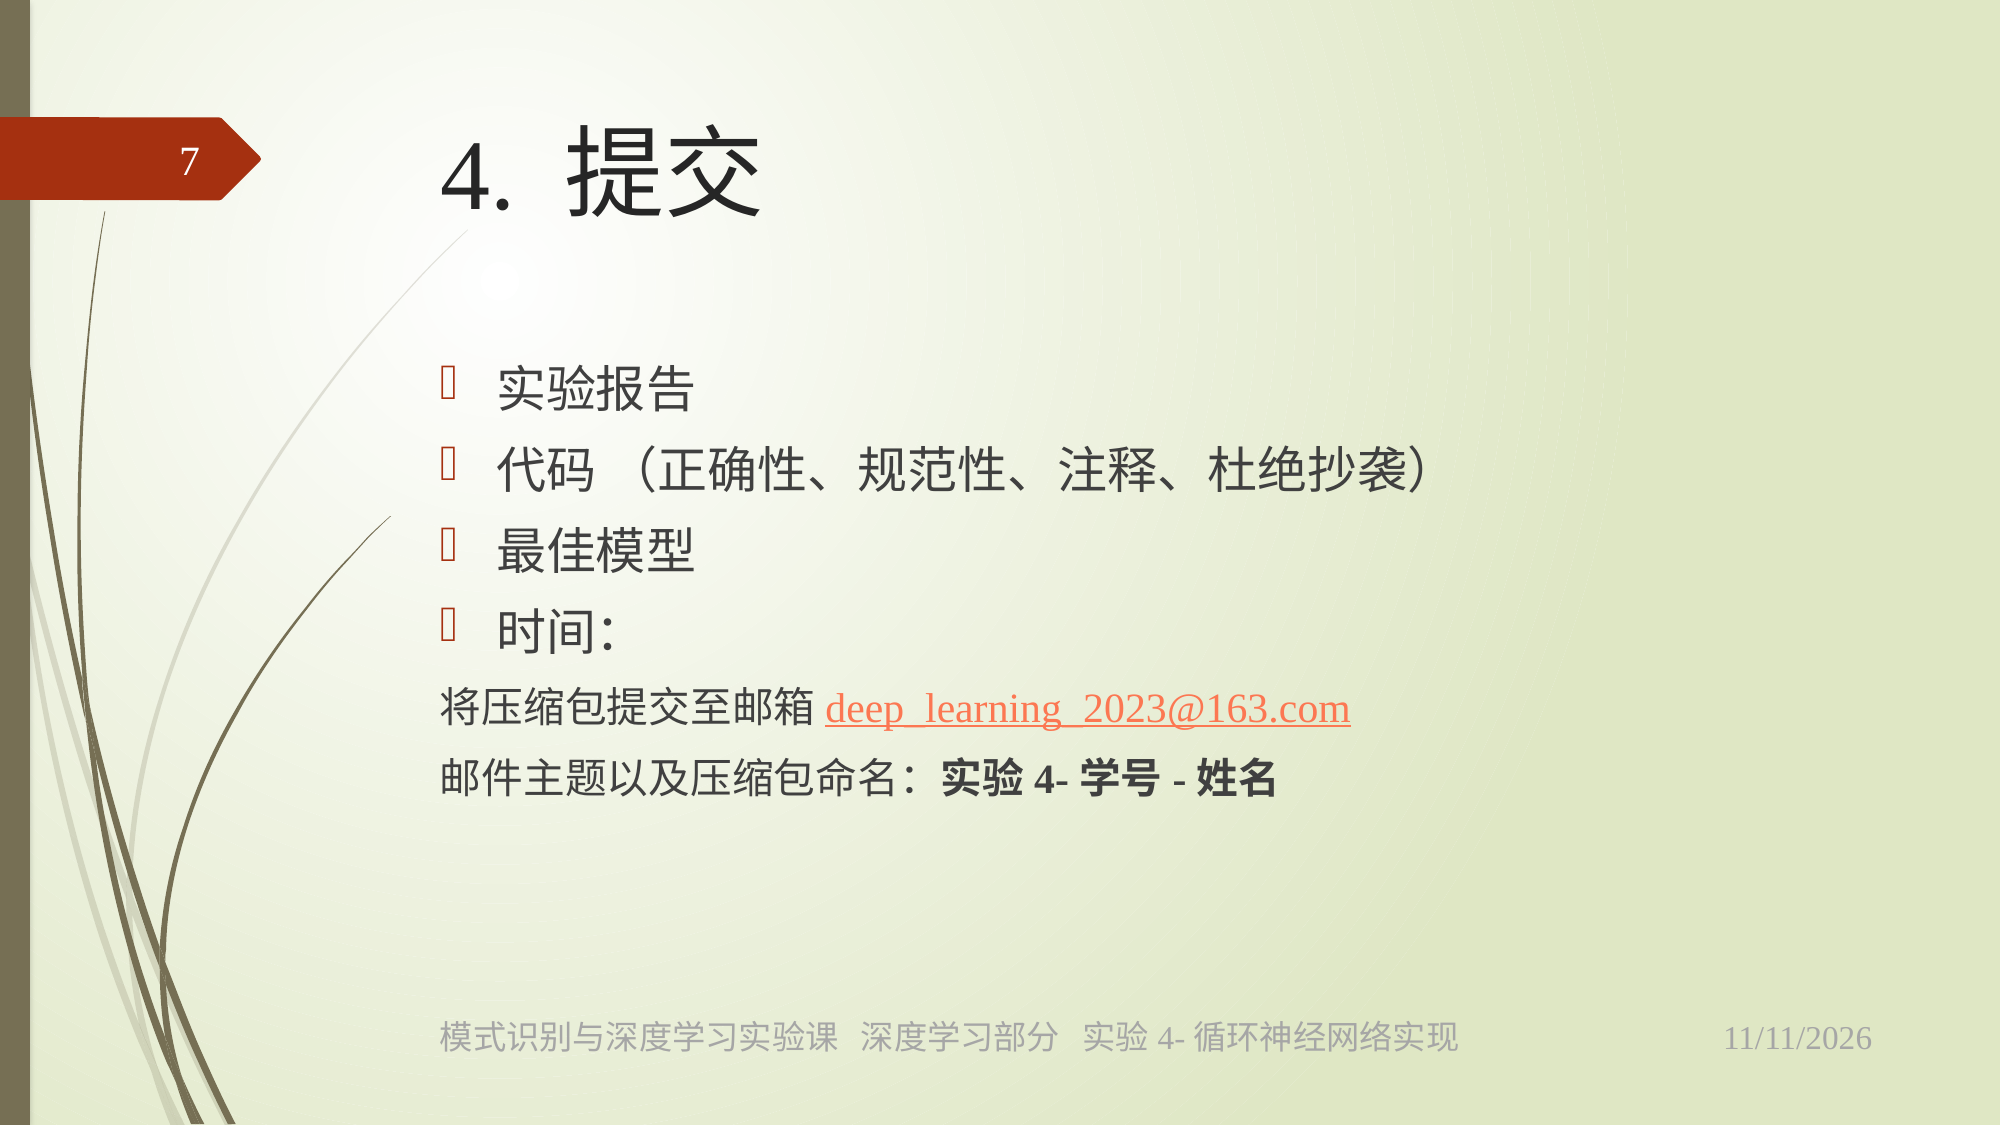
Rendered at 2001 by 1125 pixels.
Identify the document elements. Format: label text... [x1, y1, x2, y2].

slide_number 7 [87, 129, 216, 190]
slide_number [1699, 1005, 1888, 1067]
title 4. 提交 [425, 102, 1888, 313]
list 实验报告 代码 （正确性、规范性、注释、杜绝抄袭） 最佳模型 时间： 将压缩包提交至邮箱deep_learning_2023@163.com 邮件主题以及压缩包命名：实验4-学号-姓名 [424, 350, 1982, 863]
footer 模式识别与深度学习实验课 深度学习部分 实验4-循环神经网络实现 [424, 1006, 1675, 1067]
